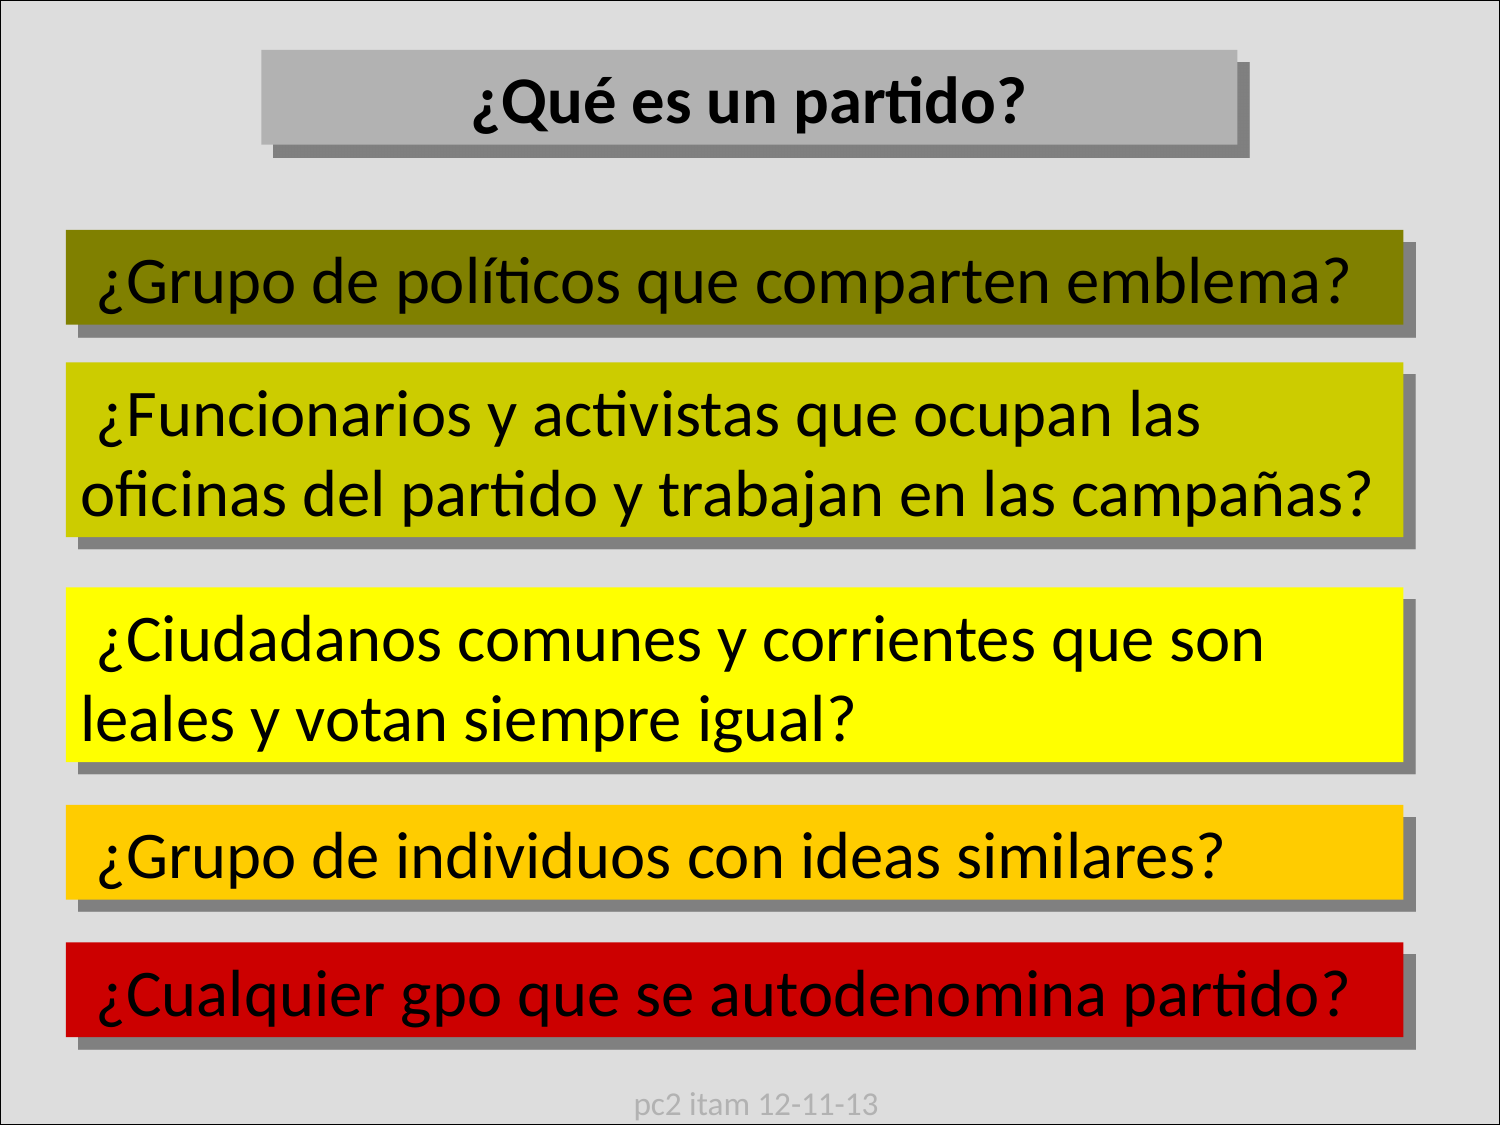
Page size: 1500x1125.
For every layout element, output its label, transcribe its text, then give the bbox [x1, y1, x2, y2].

text_box ¿Grupo de políticos que comparten emblema? [65, 229, 1404, 325]
text_box ¿Funcionarios y activistas que ocupan las oficinas del partido y trabajan en las campañas? [65, 362, 1404, 538]
text_box ¿Ciudadanos comunes y corrientes que son leales y votan siempre igual? [65, 587, 1404, 763]
text_box ¿Grupo de individuos con ideas similares? [65, 804, 1404, 900]
text_box ¿Qué es un partido? [261, 49, 1238, 145]
text_box ¿Cualquier gpo que se autodenomina partido? [65, 942, 1404, 1038]
